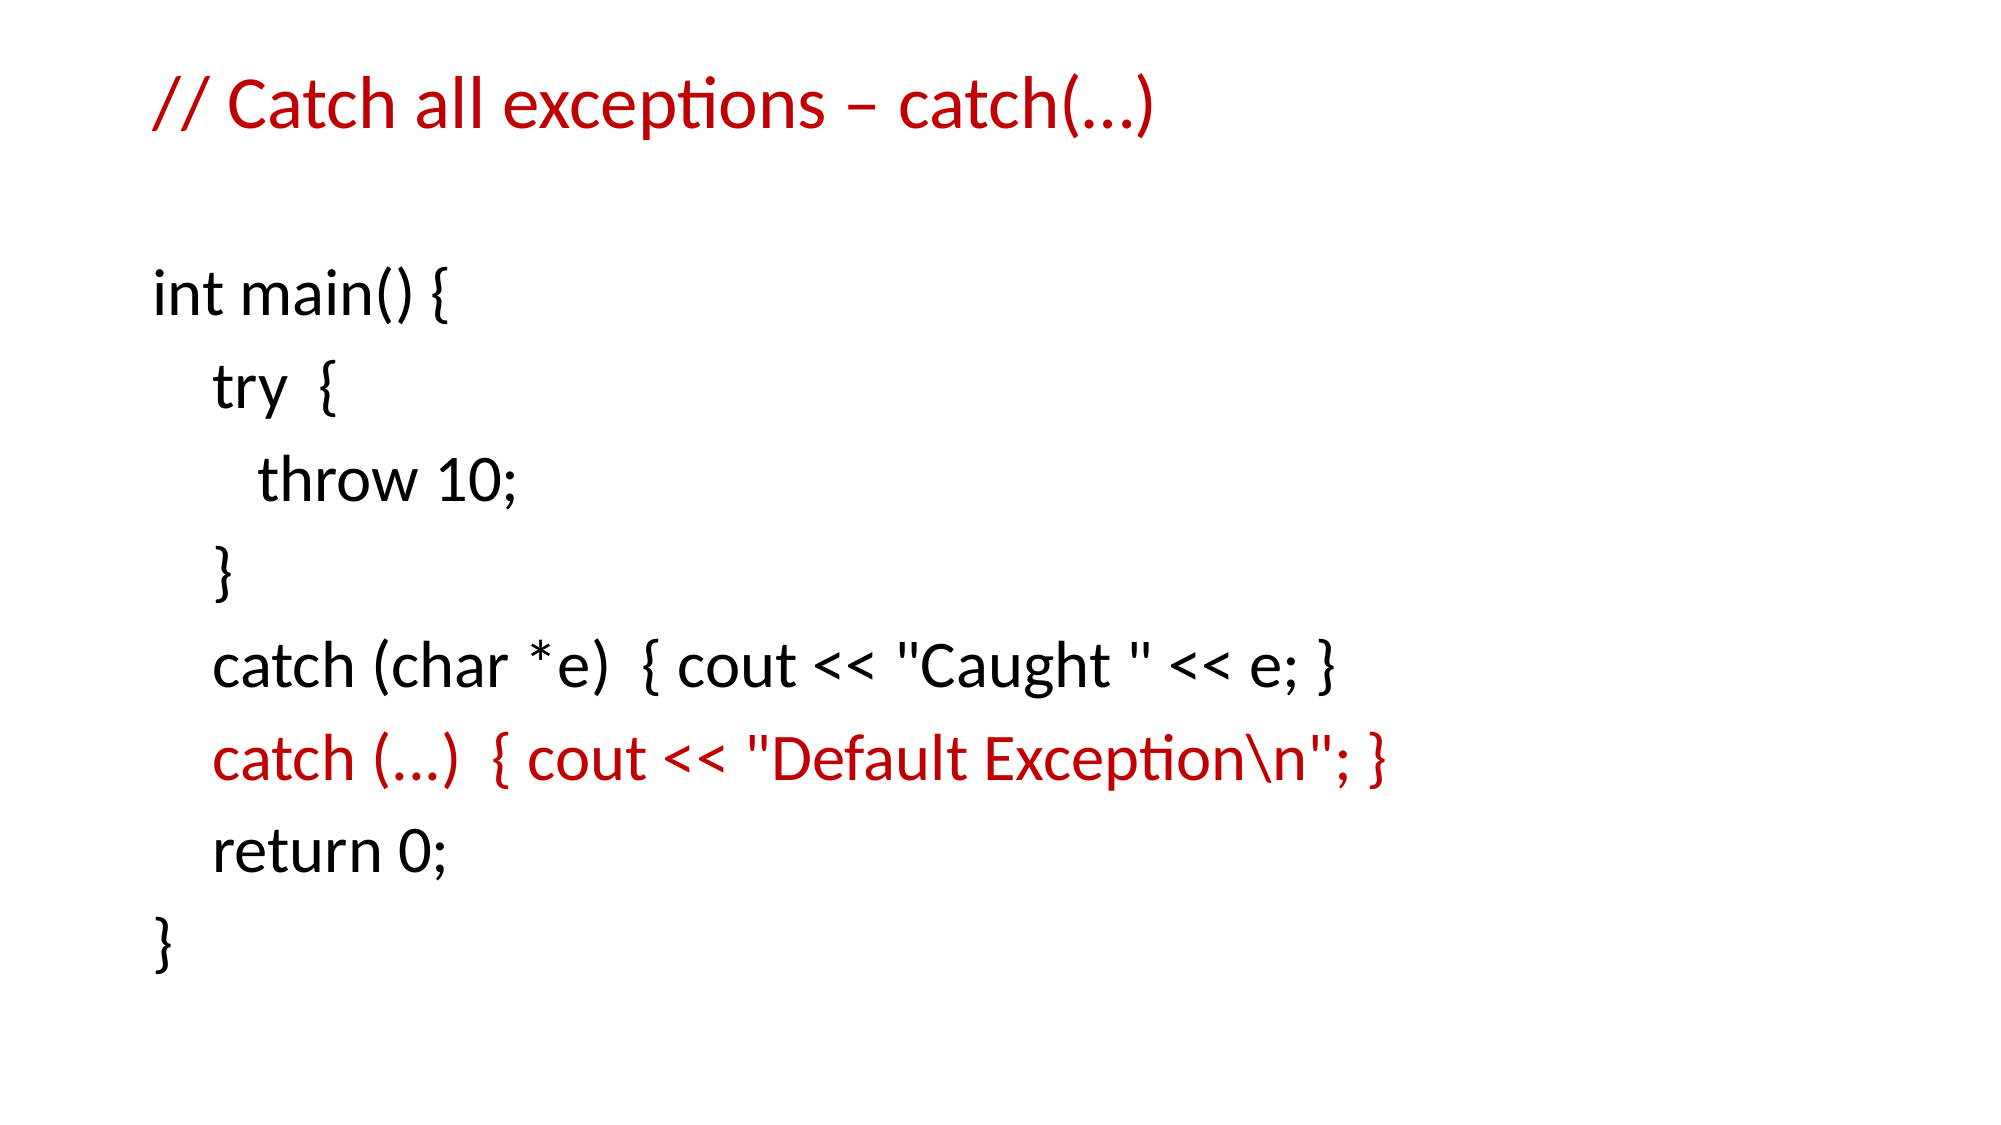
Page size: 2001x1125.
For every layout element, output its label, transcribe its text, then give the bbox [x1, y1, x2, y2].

list // Catch all exceptions – catch(…) int main() { try { throw 10; } catch (char *e) { cout << "Caught " << e; } catch (...) { cout << "Default Exception\n"; } return 0; } [137, 55, 1863, 1014]
